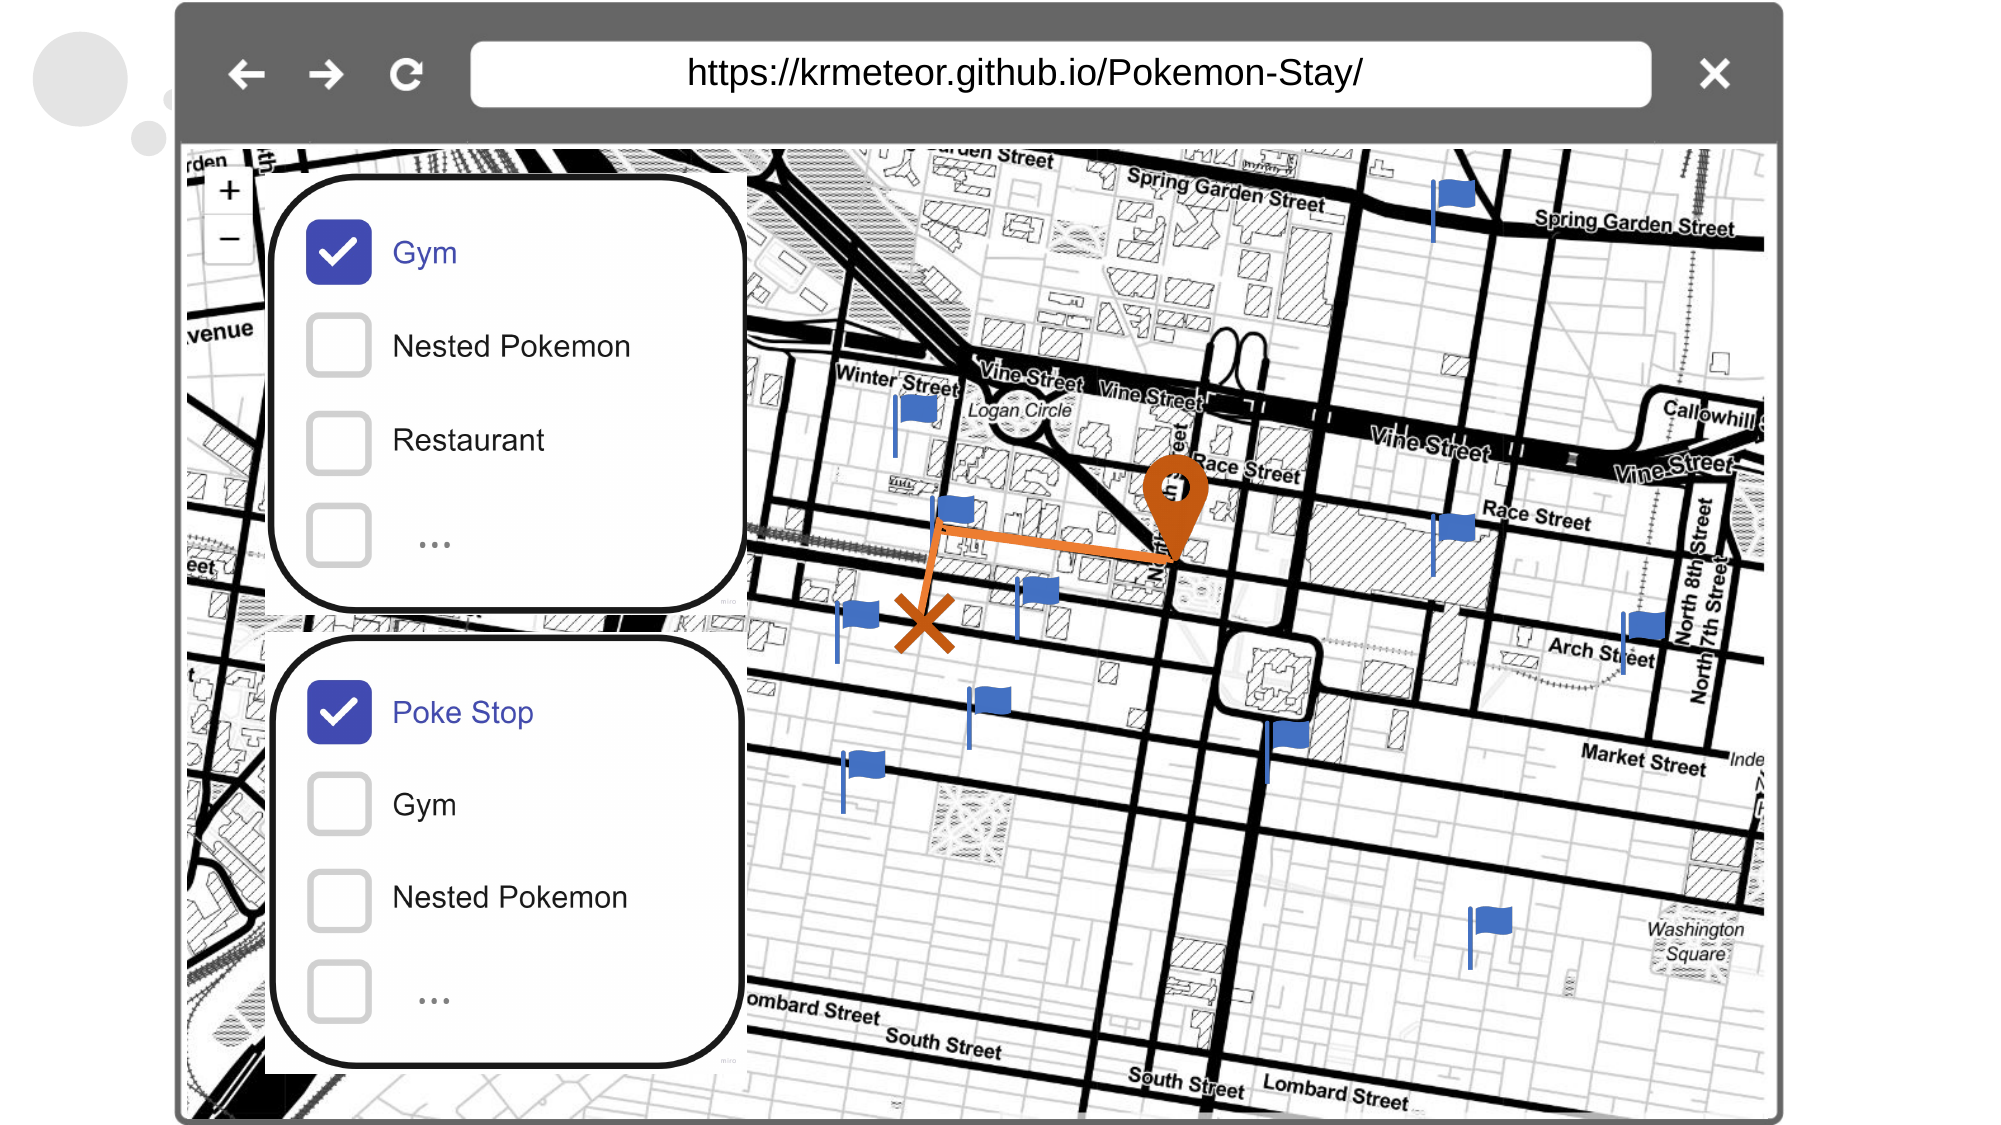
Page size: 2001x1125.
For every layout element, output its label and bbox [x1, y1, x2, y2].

text_box [921, 520, 942, 582]
text_box [946, 531, 1174, 562]
picture [172, 0, 1785, 1125]
text_box [939, 532, 1166, 564]
text_box [943, 527, 1171, 532]
